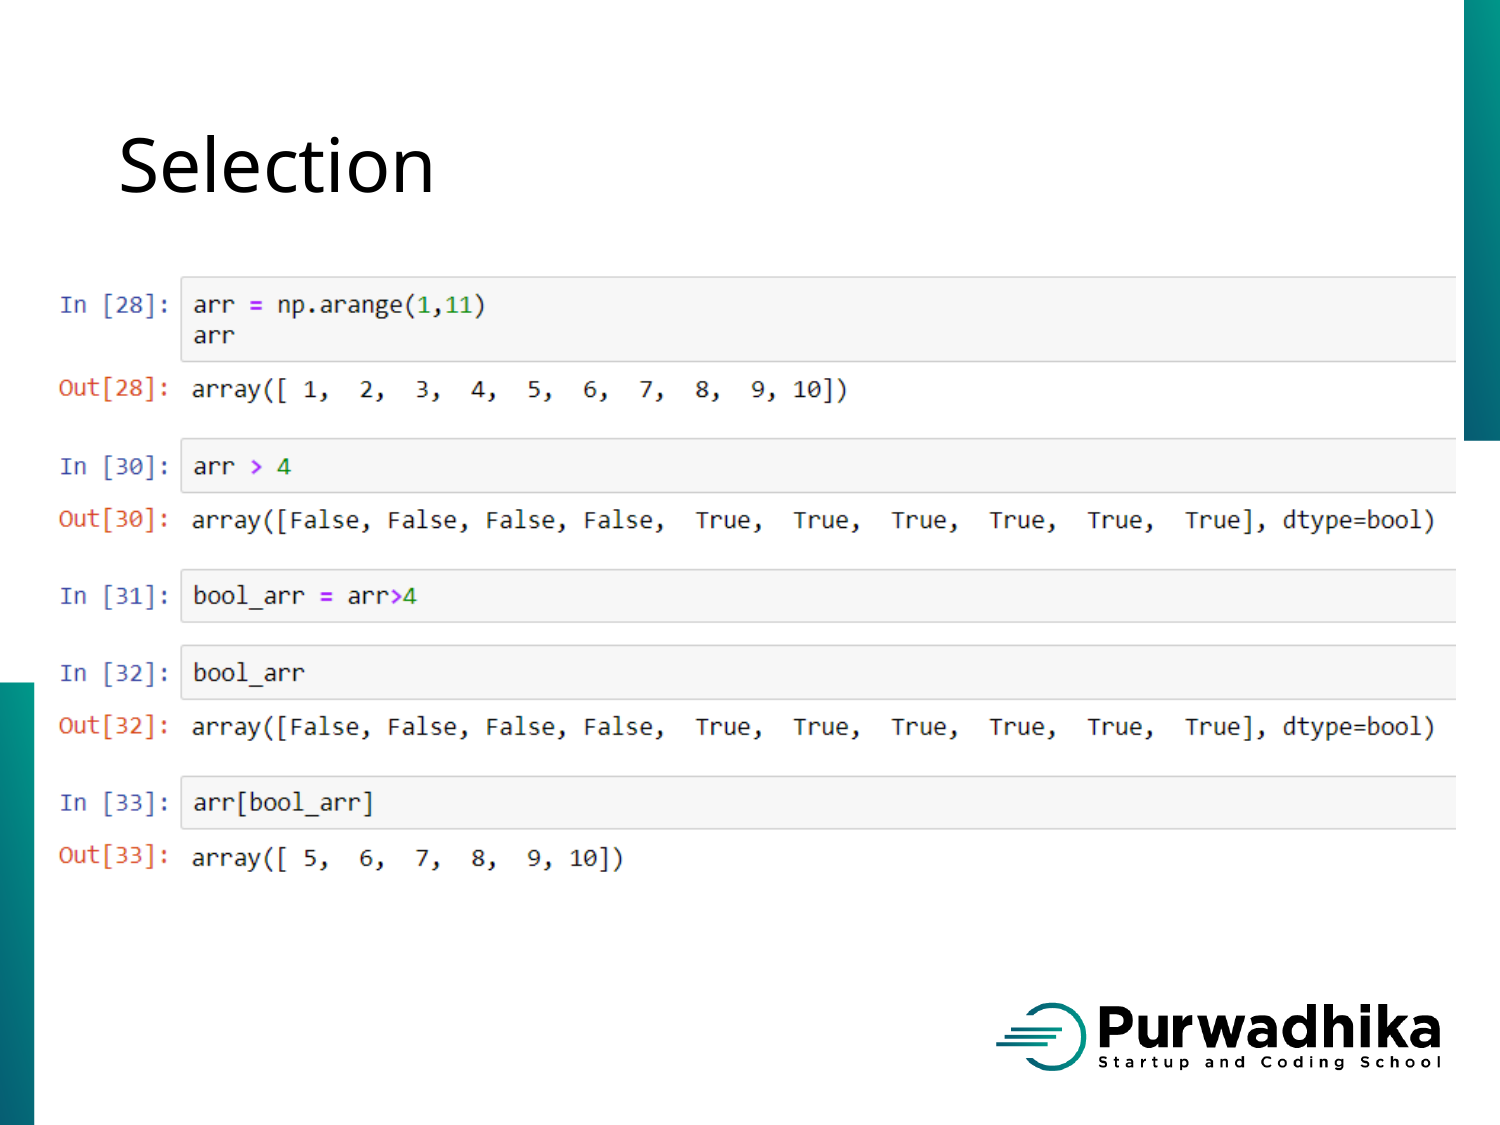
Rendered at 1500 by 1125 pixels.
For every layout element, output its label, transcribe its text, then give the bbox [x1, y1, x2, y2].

picture [0, 0, 1500, 1125]
title Selection [103, 59, 1397, 262]
